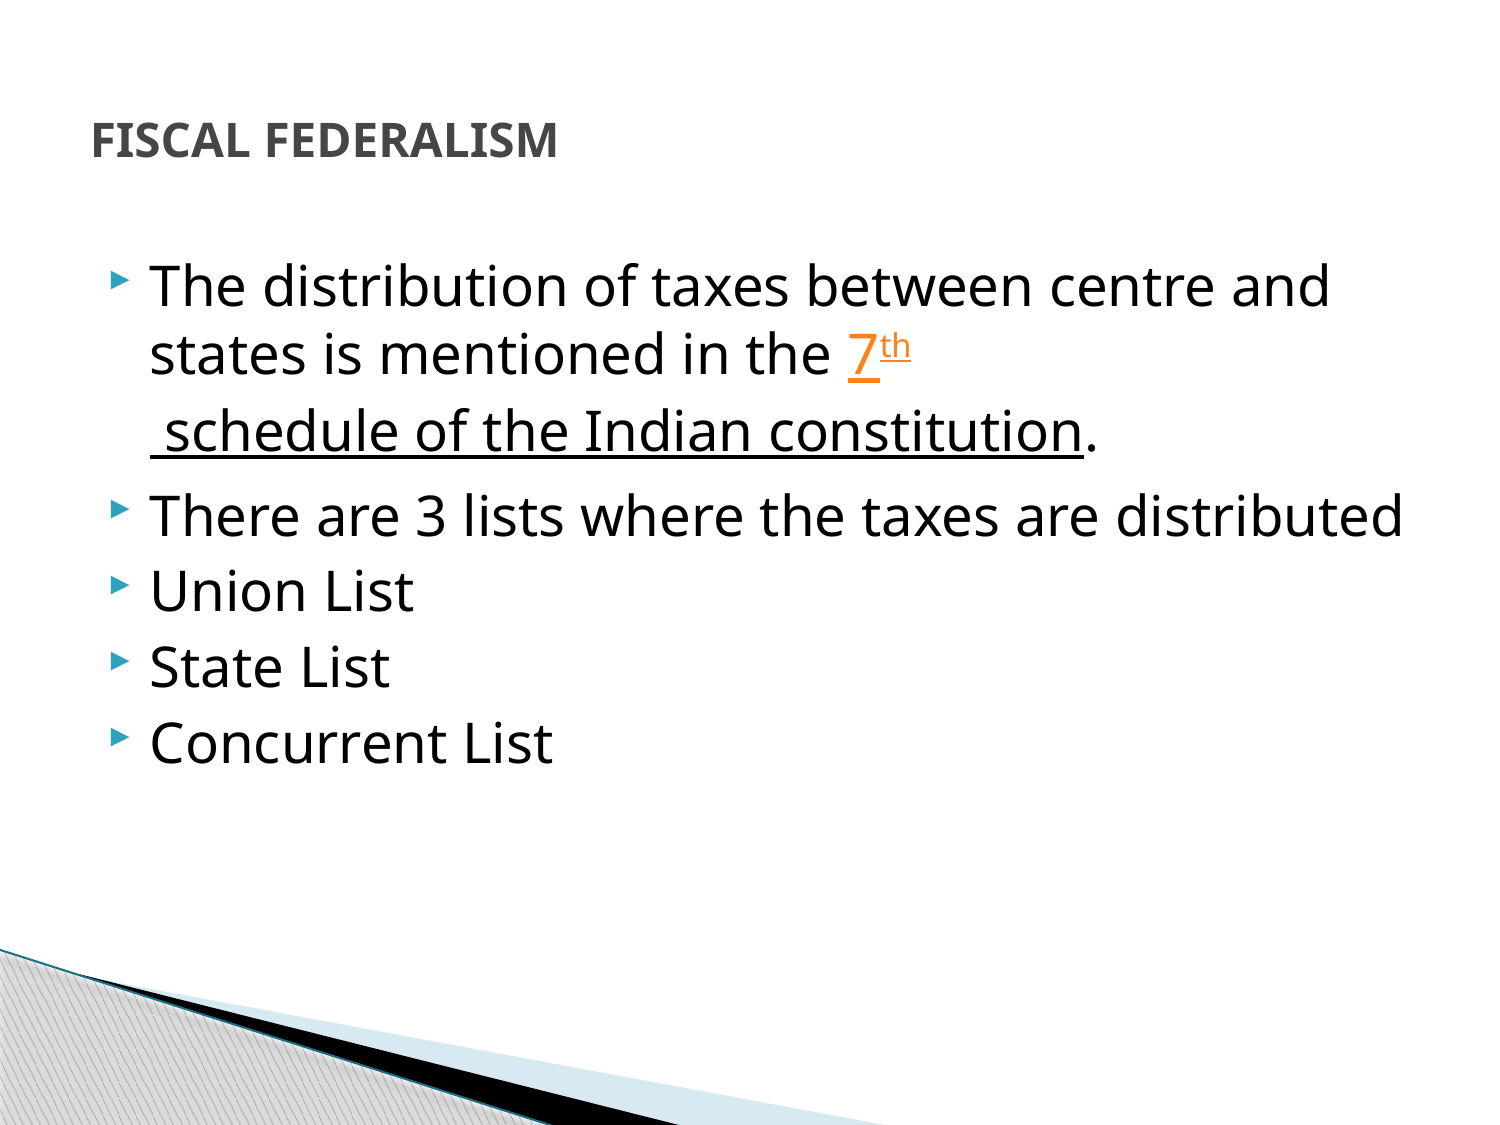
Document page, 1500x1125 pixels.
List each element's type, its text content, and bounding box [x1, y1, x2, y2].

list The distribution of taxes between centre and states is mentioned in the 7th schedule of the Indian constitution. There are 3 lists where the taxes are distributed Union List State List Concurrent List [75, 243, 1425, 986]
title FISCAL FEDERALISM [75, 45, 1425, 233]
